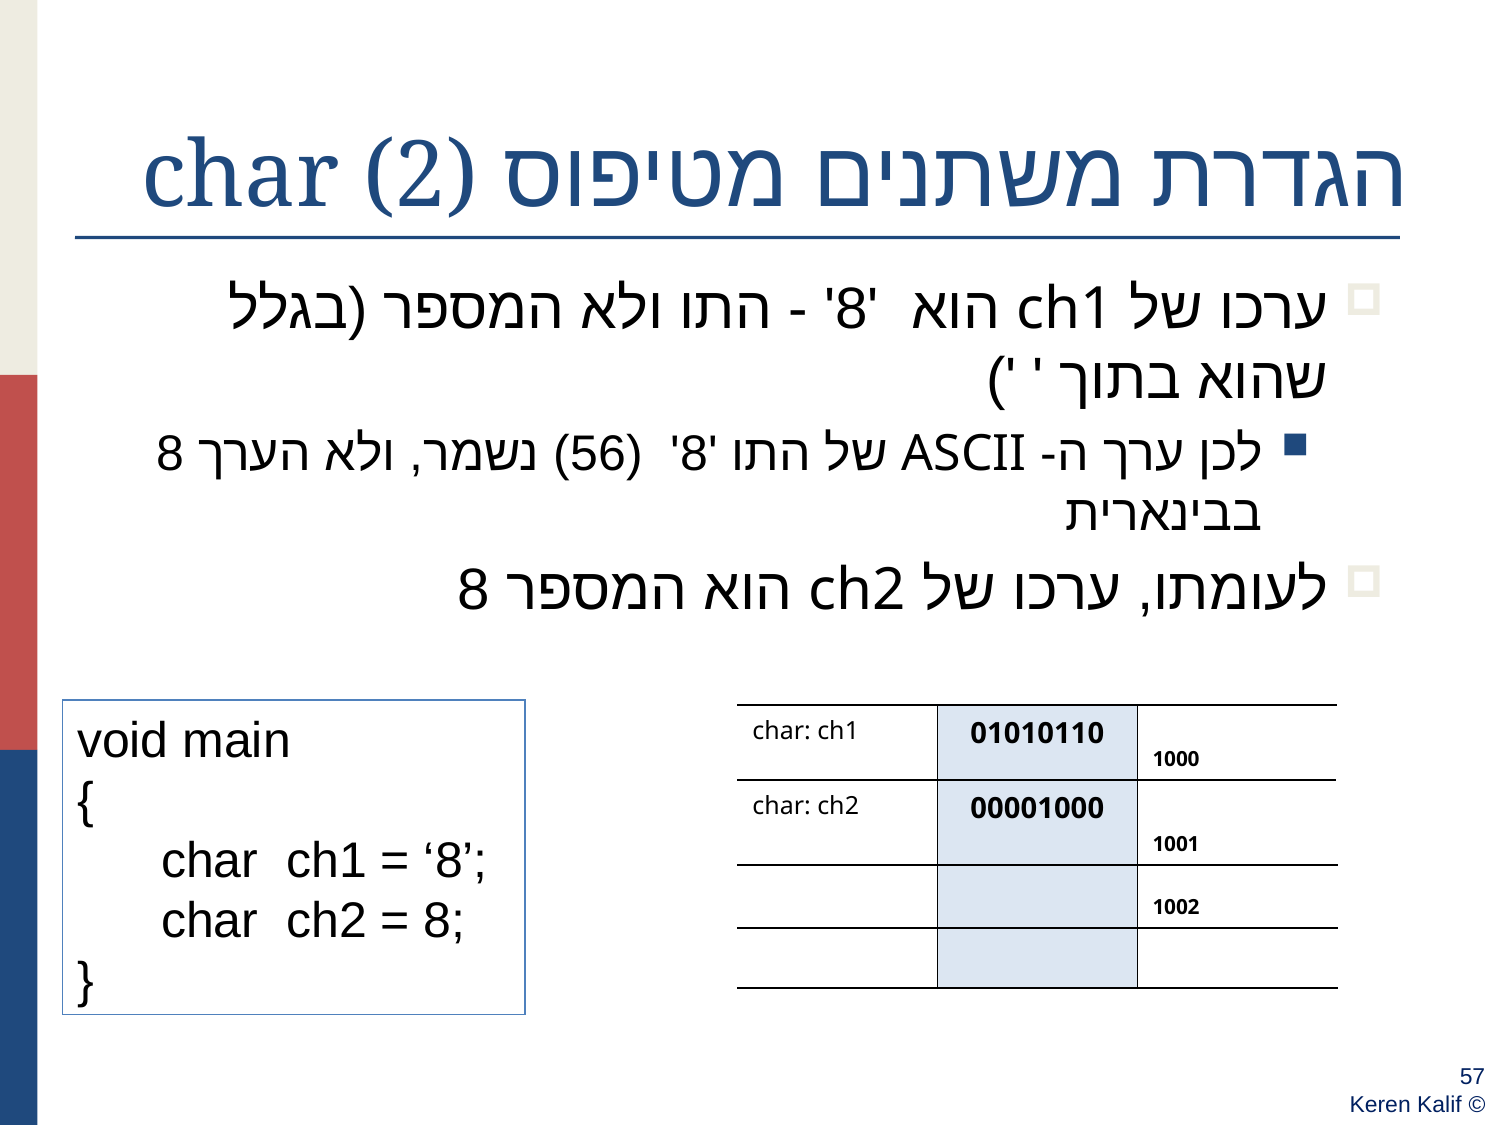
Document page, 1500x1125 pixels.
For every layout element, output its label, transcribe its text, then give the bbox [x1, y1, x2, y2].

table_cell char: ch2 [737, 781, 937, 864]
table_cell [938, 866, 1137, 927]
table_cell [737, 929, 937, 987]
list ערכו של ch1 הוא '8' - התו ולא המספר (בגלל שהוא בתוך ' ') לכן ערך ה- ASCII של התו '8' (56) נשמר, ולא הערך 8 בבינארית לעומתו, ערכו של ch2 הוא המספר 8 [74, 262, 1401, 1006]
table_cell 00001000 [938, 781, 1137, 864]
title הגדרת משתנים מטיפוס char (2) [74, 45, 1426, 233]
table_cell [938, 929, 1137, 987]
table_cell [737, 866, 937, 927]
text_box void main { char ch1 = ‘8’; char ch2 = 8; } [62, 699, 525, 1015]
table_header 01010110 [938, 706, 1137, 779]
table_header 1000 [1138, 706, 1337, 779]
table_cell 1001 [1138, 781, 1336, 864]
table_cell 1002 [1138, 866, 1336, 927]
table_cell [1138, 929, 1336, 987]
table_header char: ch1 [737, 706, 937, 779]
